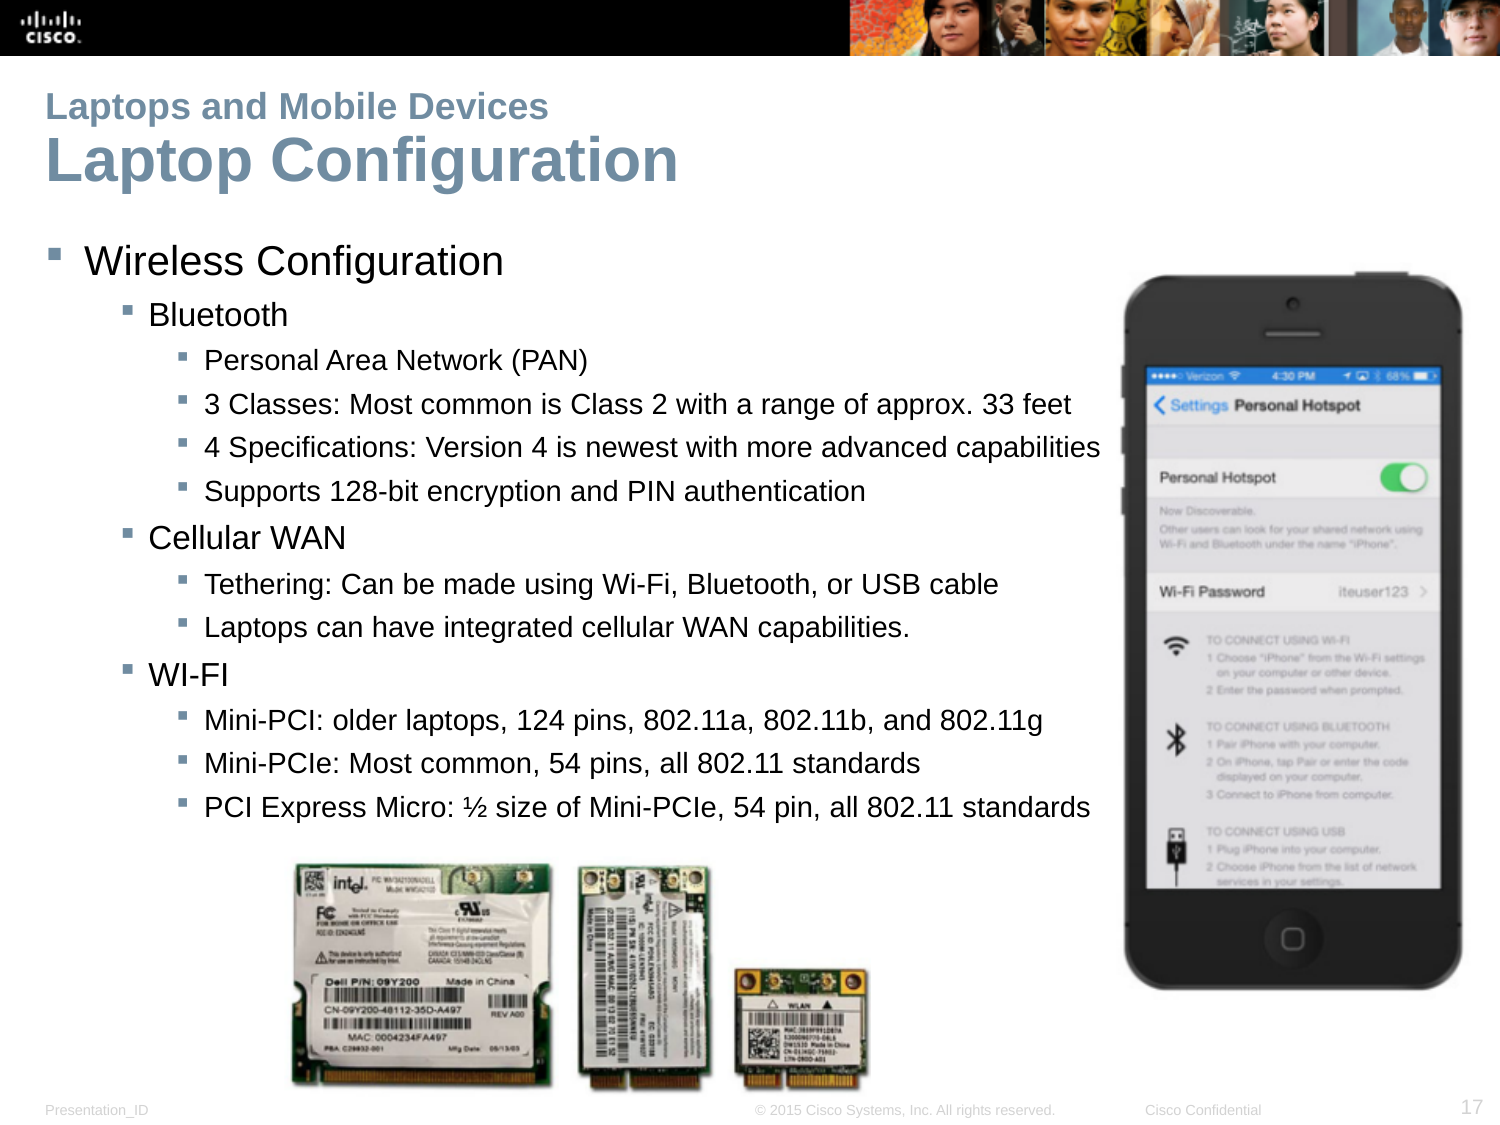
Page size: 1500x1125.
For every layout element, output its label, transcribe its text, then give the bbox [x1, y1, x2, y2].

picture [0, 0, 1500, 56]
title Laptops and Mobile Devices Laptop Configuration [31, 64, 1471, 203]
picture [283, 856, 871, 1098]
picture [1105, 262, 1472, 1003]
list Wireless Configuration Bluetooth Personal Area Network (PAN) 3 Classes: Most common is Class 2 with a range of approx. 33 feet 4 Specifications: Version 4 is newest with more advanced capabilities Supports 128-bit encryption and PIN authentication Cellular WAN Tethering: Can be made using Wi-Fi, Bluetooth, or USB cable Laptops can have integrated cellular WAN capabilities. WI-FI Mini-PCI: older laptops, 124 pins, 802.11a, 802.11b, and 802.11g Mini-PCIe: Most common, 54 pins, all 802.11 standards PCI Express Micro: ½ size of Mini-PCIe, 54 pin, all 802.11 standards [31, 230, 1282, 1035]
